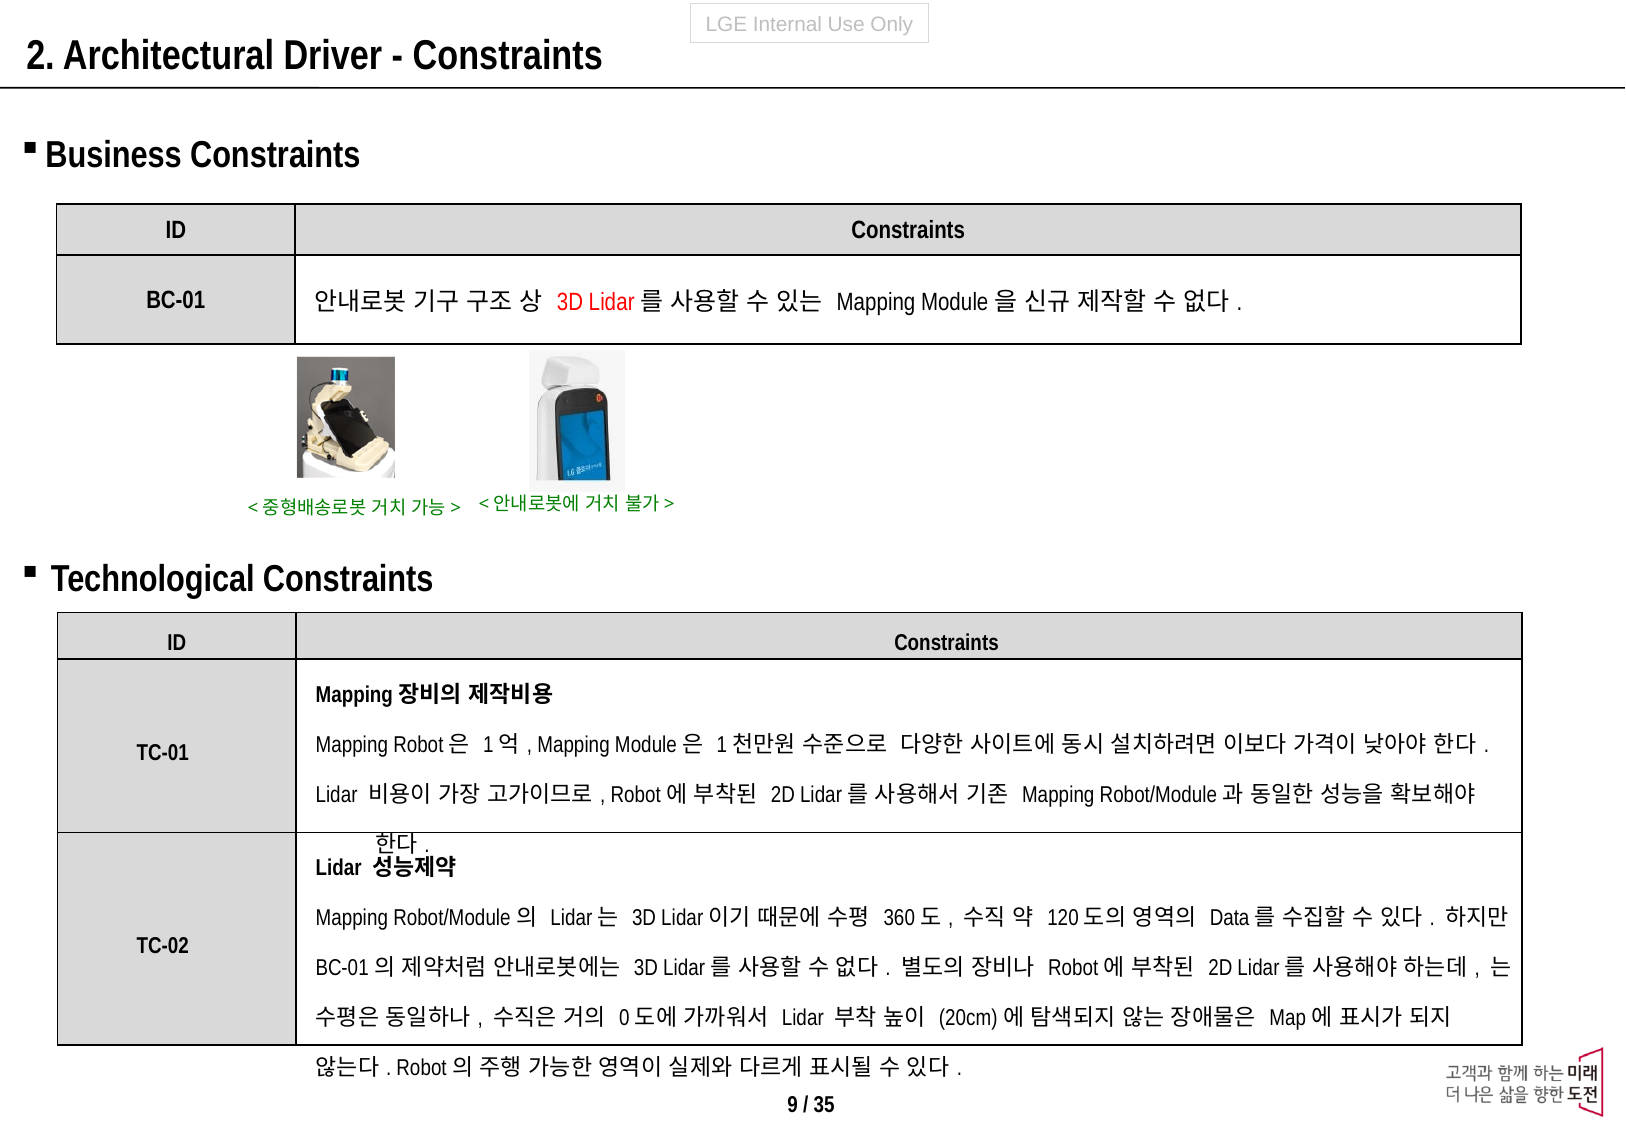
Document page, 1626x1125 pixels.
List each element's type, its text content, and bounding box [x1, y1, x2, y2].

text_box [0, 70, 1625, 146]
table_header Constraints [297, 613, 1521, 658]
table_cell TC-01 [58, 660, 295, 832]
table_cell Mapping장비의 제작비용 Mapping Robot은 1억, Mapping Module은 1천만원 수준으로 다양한 사이트에 동시 설치하려면 이보다 가격이 낮아야 한다. Lidar 비용이 가장 고가이므로, Robot에 부착된 2D Lidar를 사용해서 기존 Mapping Robot/Module과 동일한 성능을 확보해야 한다. [297, 660, 1521, 832]
text_box <안내로봇에 거치 불가> [463, 484, 690, 522]
picture [292, 350, 400, 485]
table_cell BC-01 [57, 256, 294, 343]
table_cell 안내로봇 기구 구조 상 3D Lidar를 사용할 수 있는 Mapping Module을 신규 제작할 수 없다. [296, 256, 1520, 343]
table_cell TC-02 [58, 833, 295, 1044]
picture [1445, 1047, 1605, 1117]
text_box 2. Architectural Driver - Constraints [11, 10, 1096, 70]
text_box Business Constraints Technological Constraints [15, 101, 1605, 605]
table_header ID [57, 205, 294, 254]
text_box <중형배송로봇 거치 가능> [232, 488, 476, 526]
table_cell Lidar 성능제약 Mapping Robot/Module의 Lidar는 3D Lidar이기 때문에 수평 360도, 수직 약 120도의 영역의 Data를 수집할 수 있다. 하지만 BC-01의 제약처럼 안내로봇에는 3D Lidar를 사용할 수 없다. 별도의 장비나 Robot에 부착된 2D Lidar를 사용해야 하는데, 는 수평은 동일하나, 수직은 거의 0도에 가까워서 Lidar 부착 높이 (20cm)에 탐색되지 않는 장애물은 Map에 표시가 되지 않는다. Robot의 주행 가능한 영역이 실제와 다르게 표시될 수 있다. [297, 833, 1521, 1044]
picture [528, 350, 625, 492]
table_header Constraints [296, 205, 1520, 254]
table_header ID [58, 613, 295, 658]
